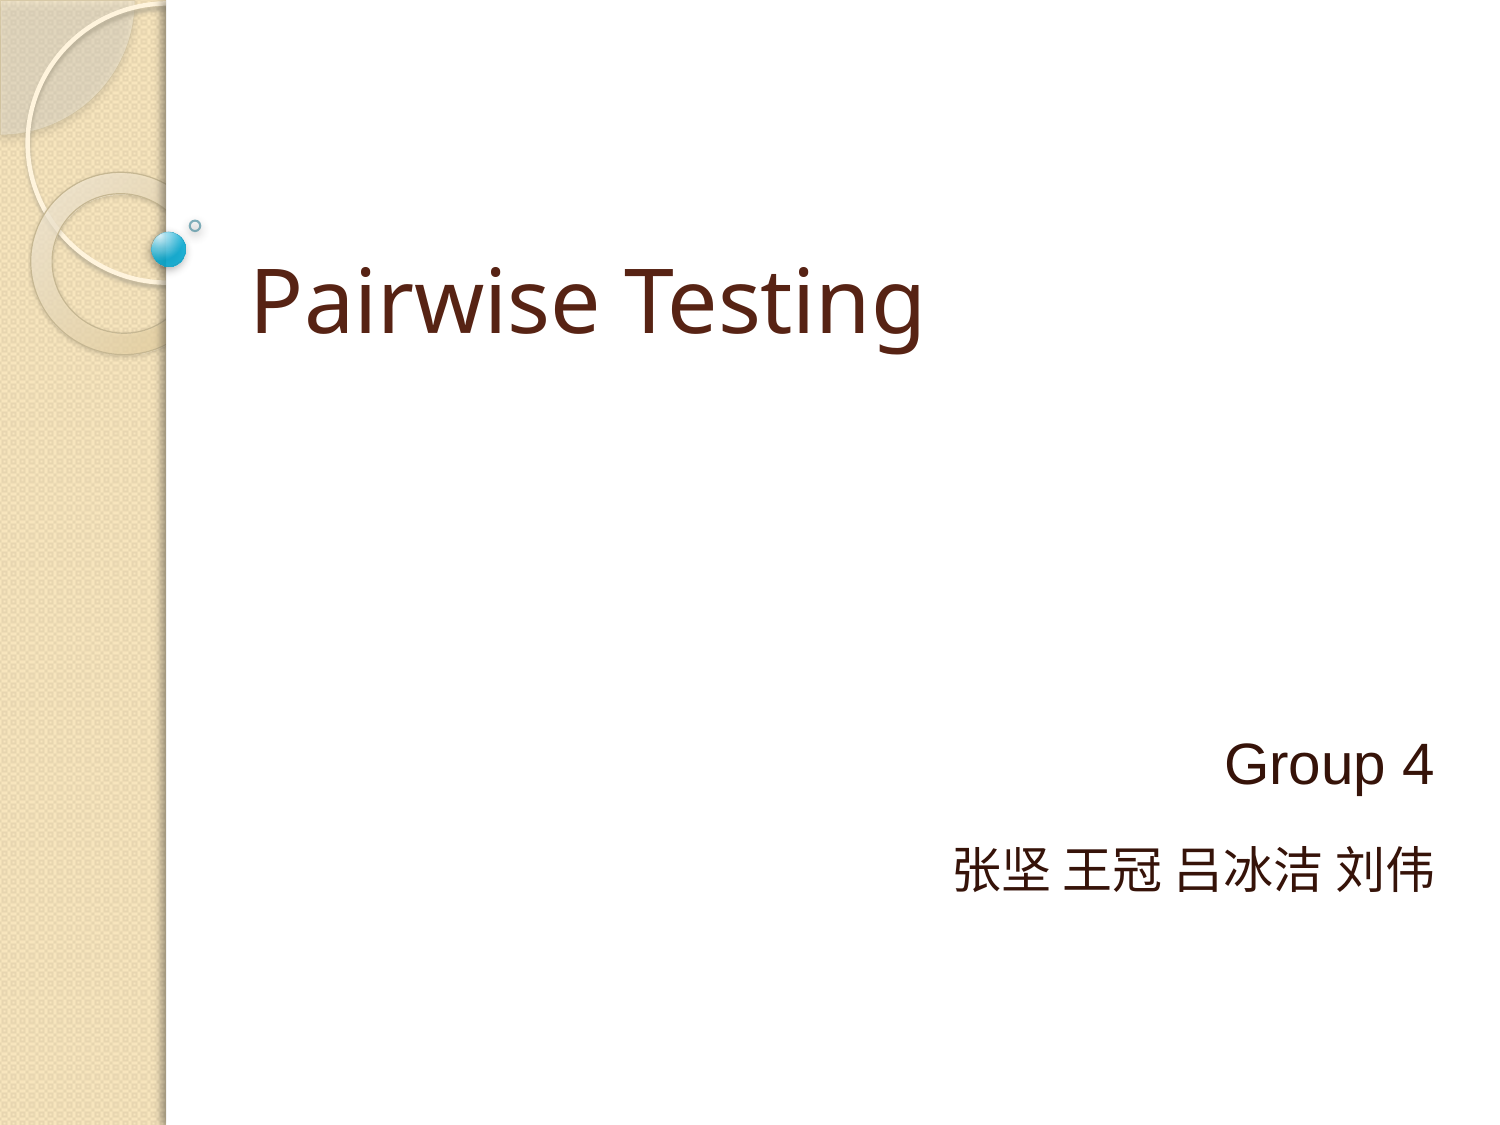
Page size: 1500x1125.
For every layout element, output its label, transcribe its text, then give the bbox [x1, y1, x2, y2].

title Pairwise Testing [234, 117, 1450, 359]
subtitle Group 4 张坚 王冠 吕冰洁 刘伟 [234, 691, 1450, 979]
